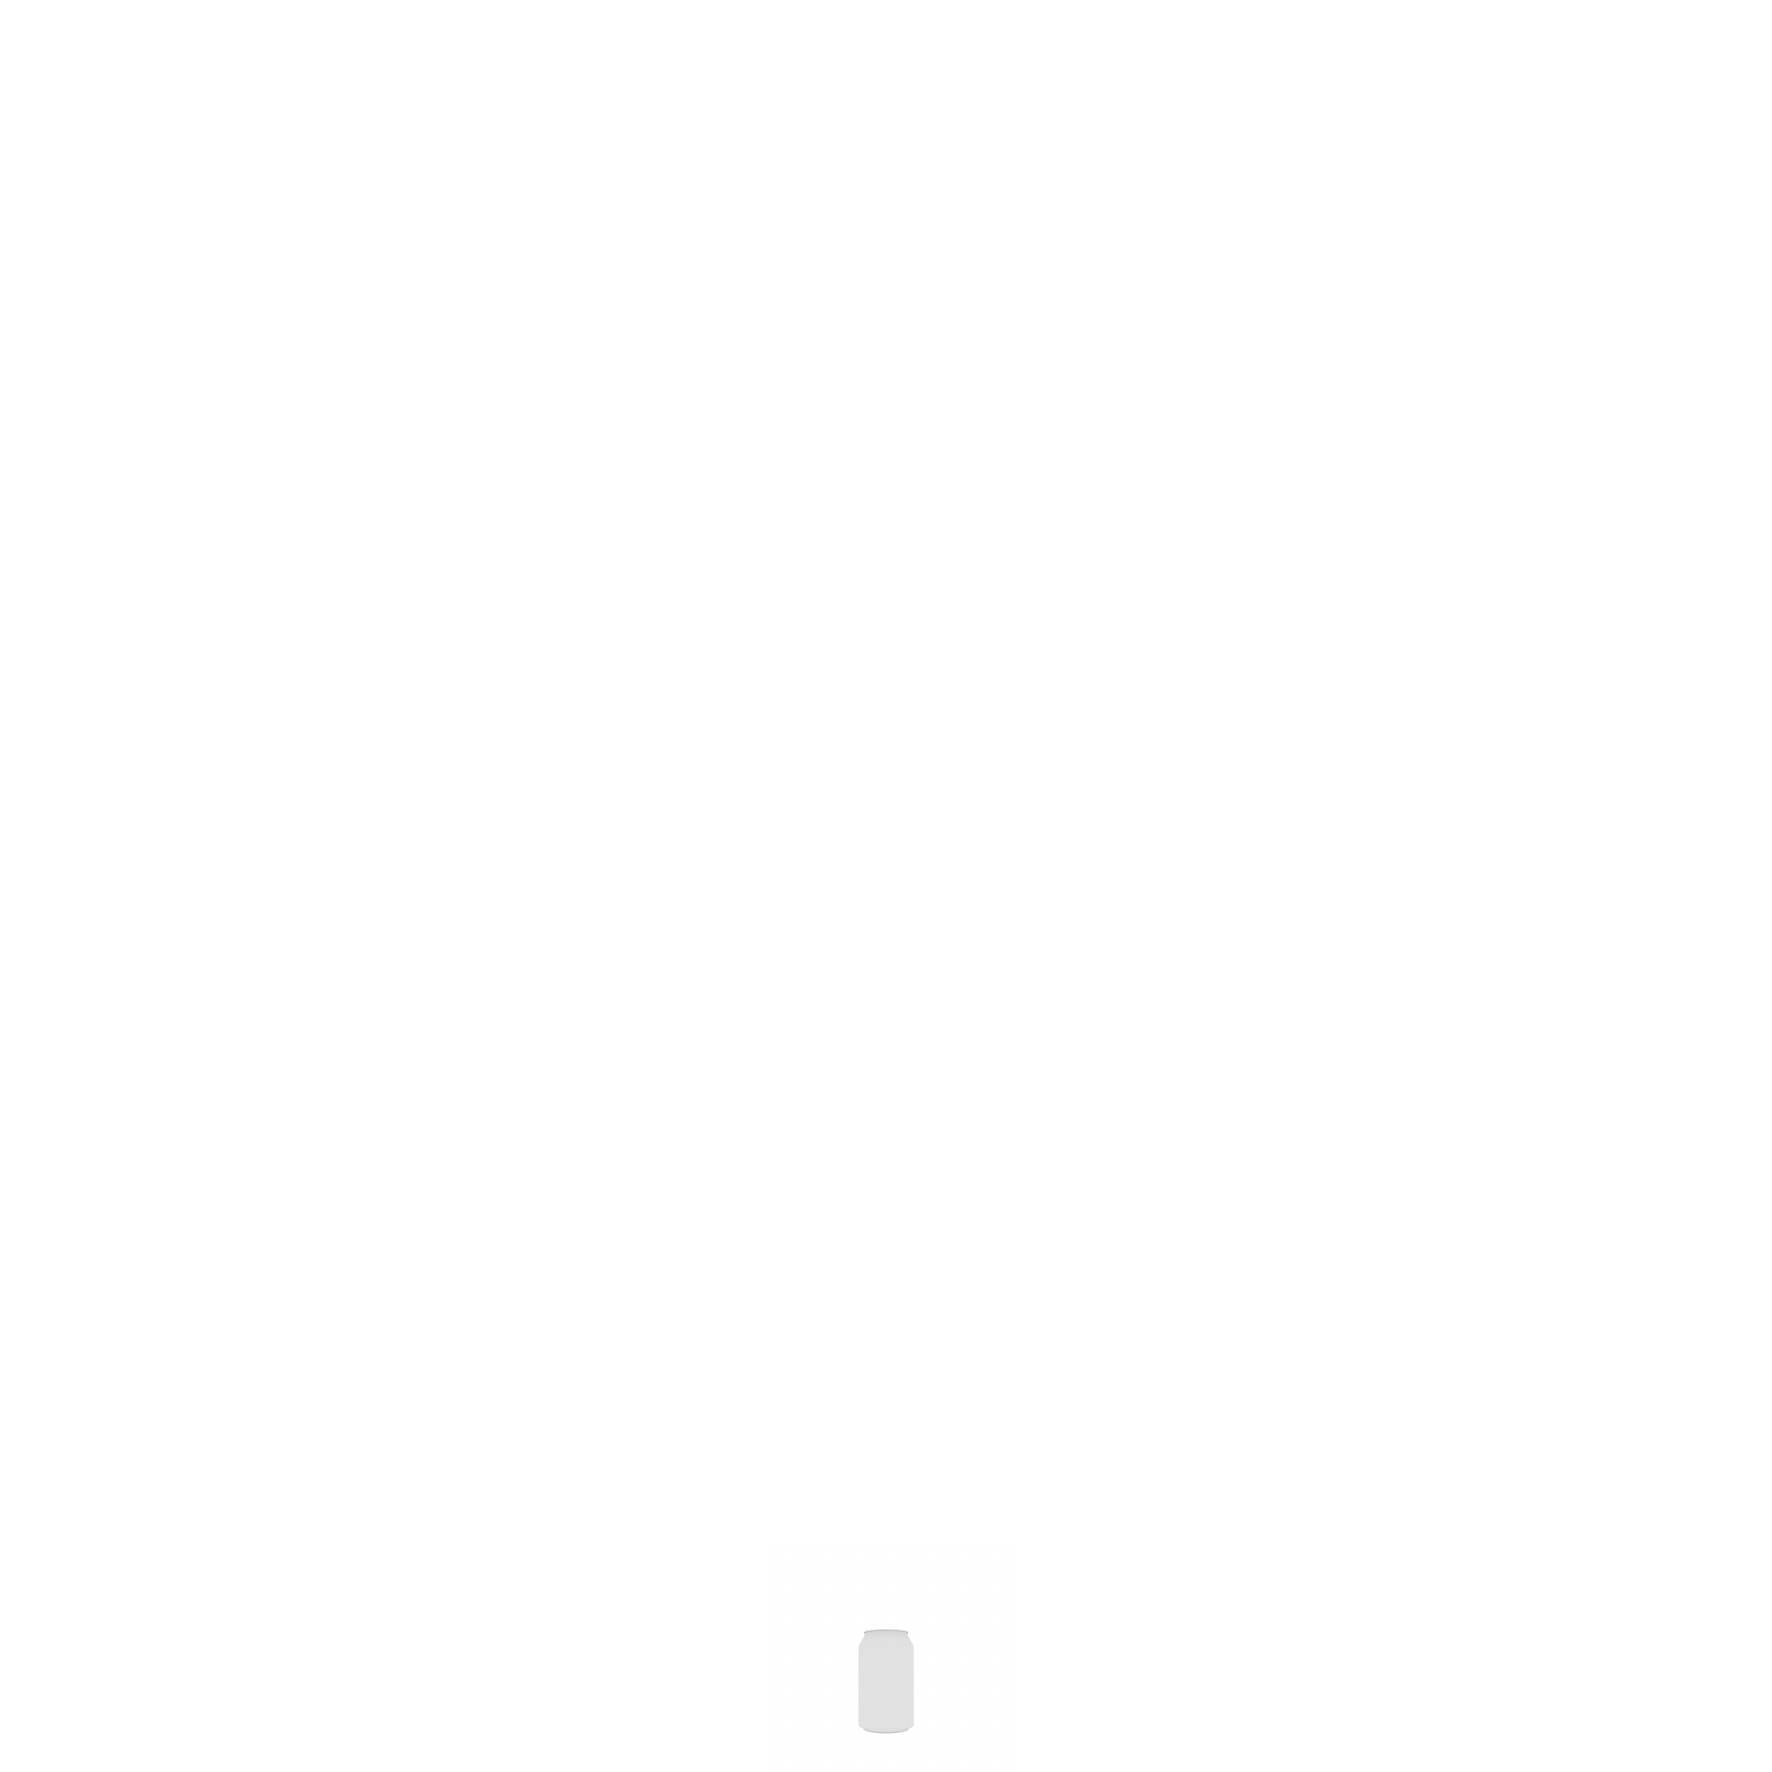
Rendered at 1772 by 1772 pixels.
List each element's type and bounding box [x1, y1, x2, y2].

text_box [760, 1540, 1012, 1772]
